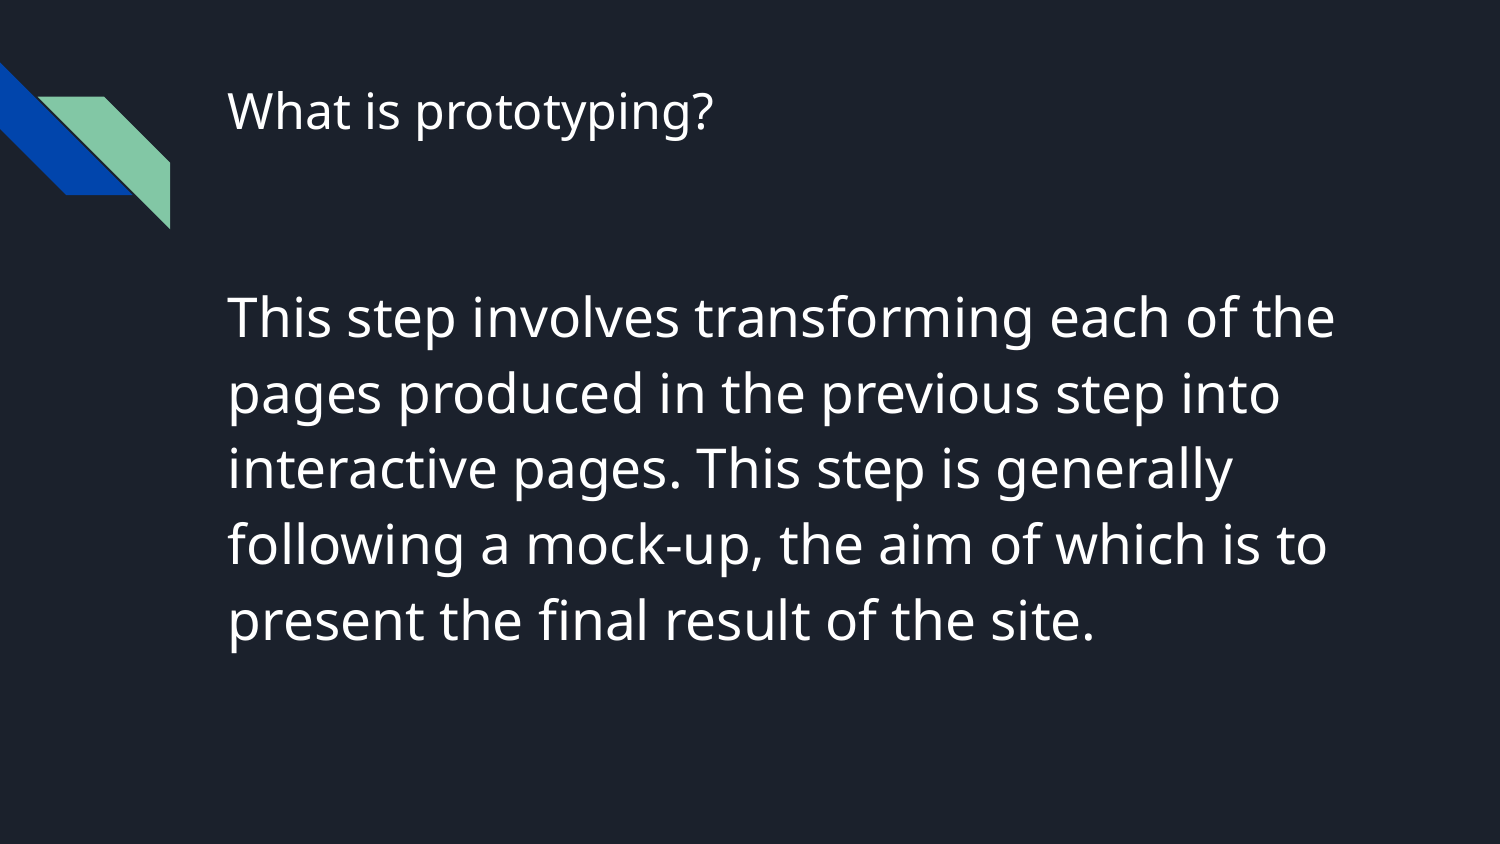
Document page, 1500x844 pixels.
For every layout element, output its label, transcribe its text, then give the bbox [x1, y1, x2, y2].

title What is prototyping? [212, 64, 1368, 215]
list This step involves transforming each of the pages produced in the previous step into interactive pages. This step is generally following a mock-up, the aim of which is to present the final result of the site. [212, 257, 1368, 735]
